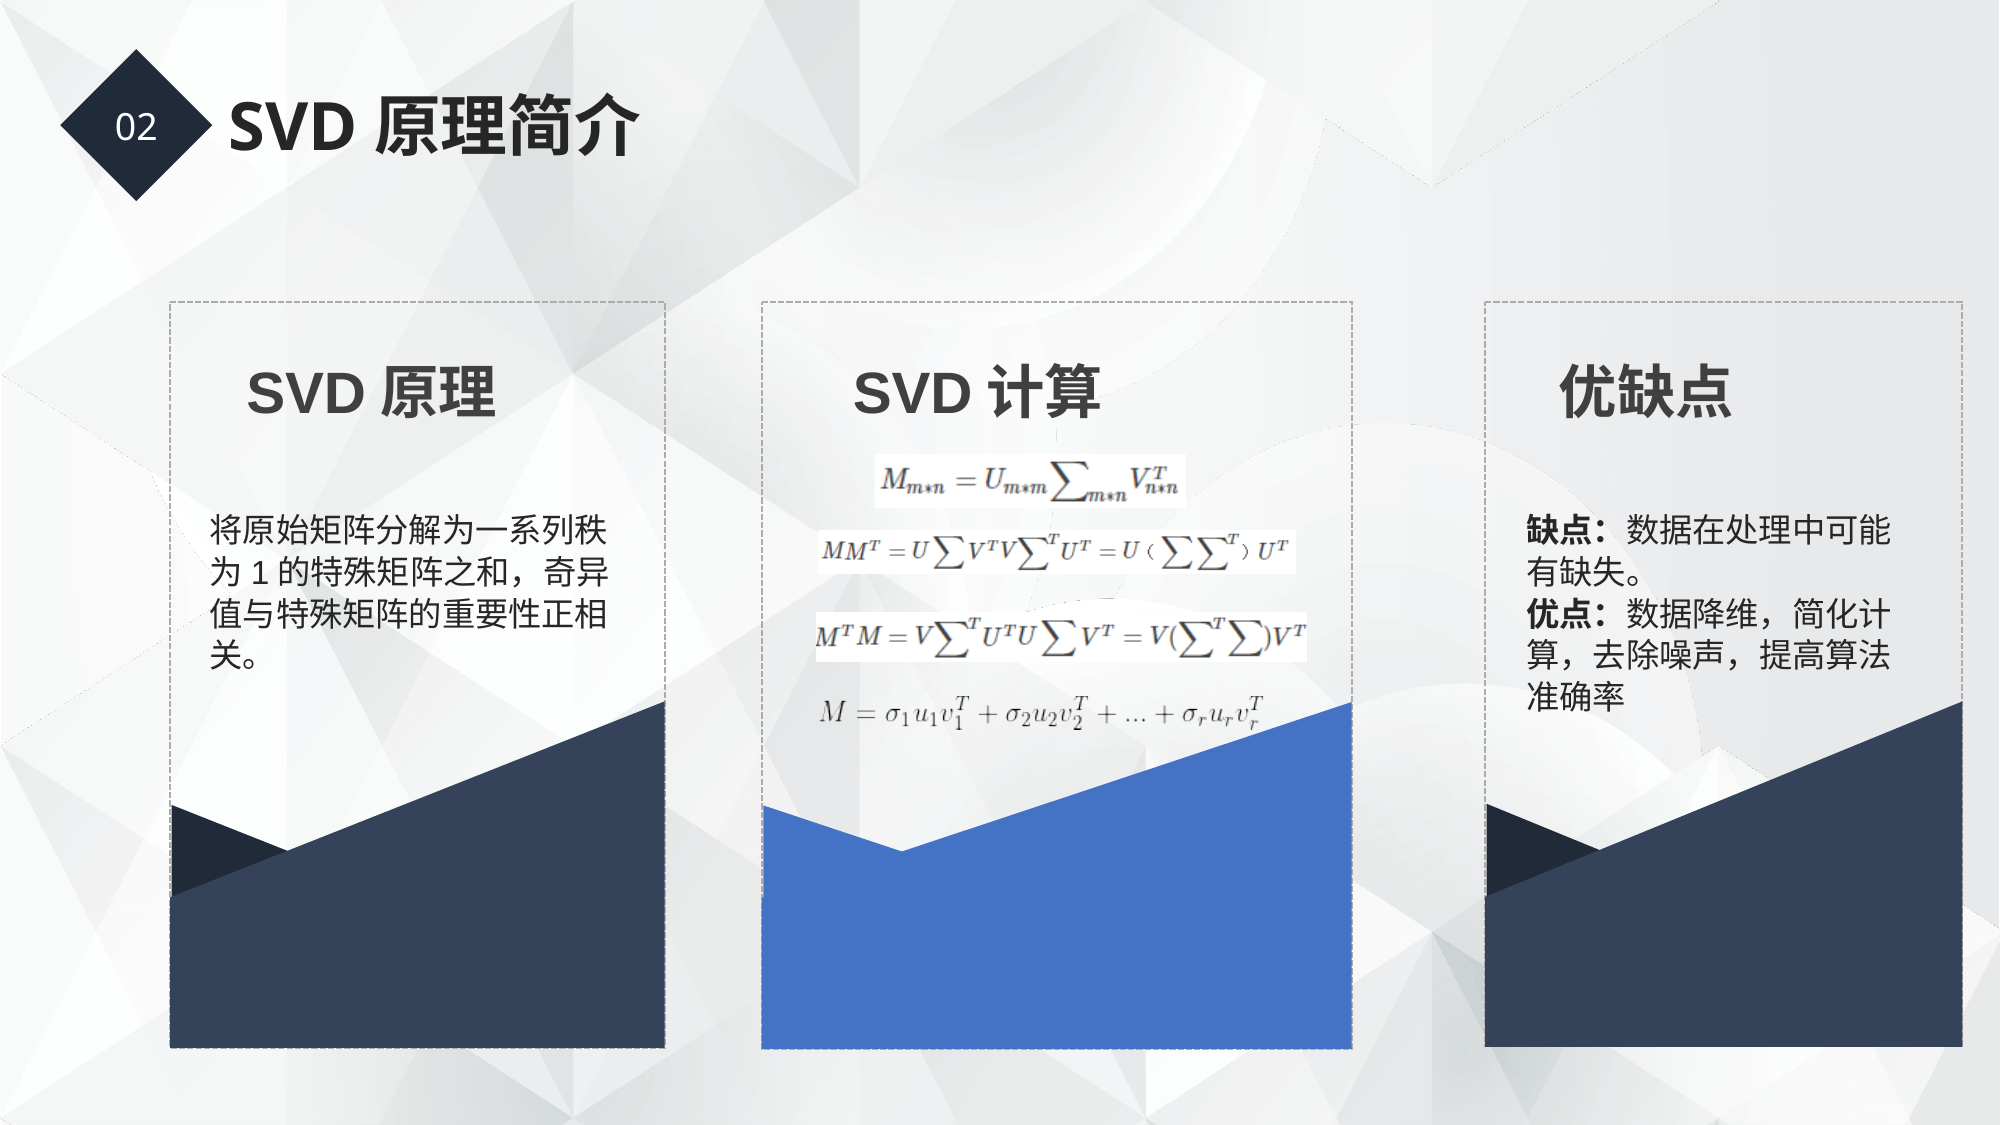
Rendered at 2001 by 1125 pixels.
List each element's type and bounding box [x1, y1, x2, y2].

text_box [761, 301, 1352, 1049]
picture [0, 0, 2000, 1125]
text_box [60, 49, 836, 202]
text_box [170, 301, 665, 1048]
text_box [1485, 301, 1963, 1047]
